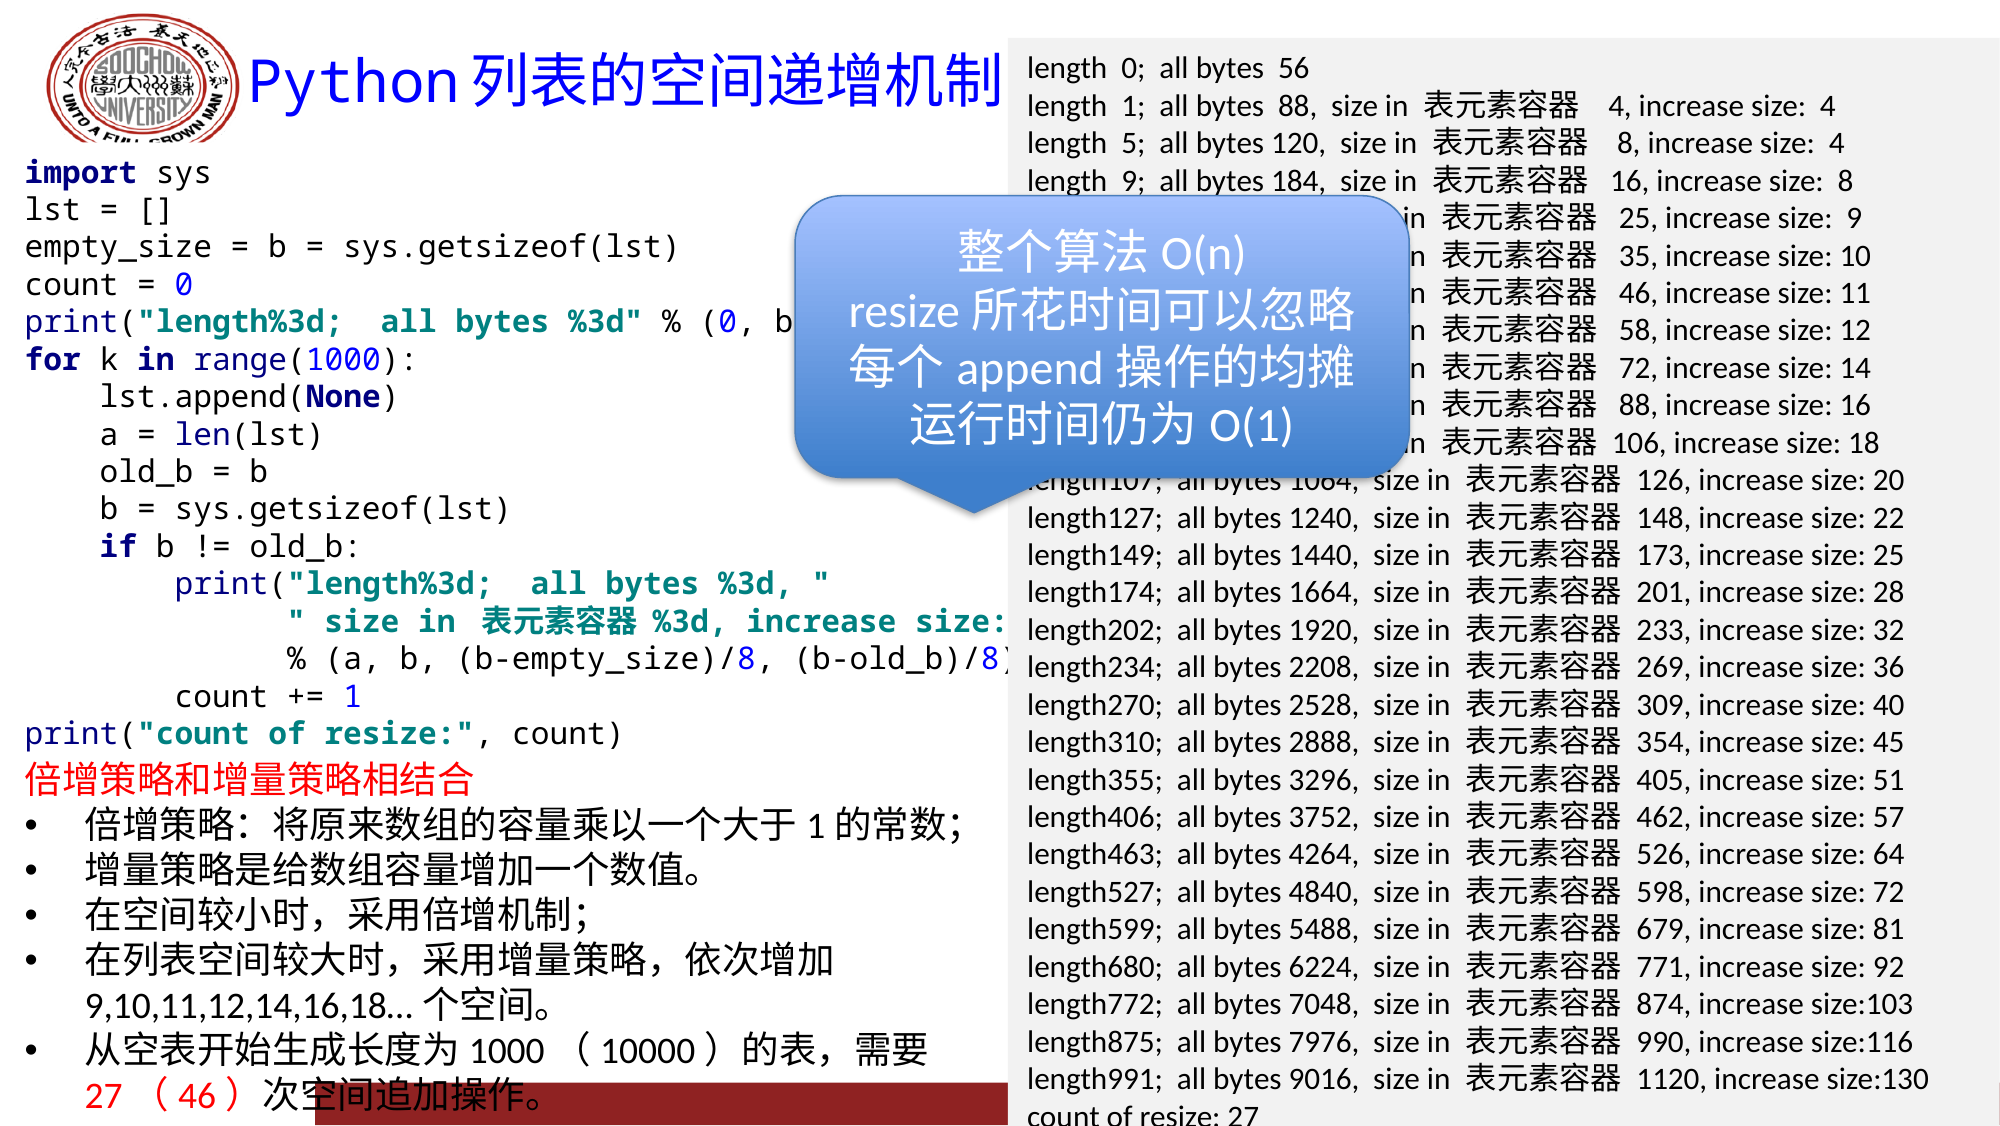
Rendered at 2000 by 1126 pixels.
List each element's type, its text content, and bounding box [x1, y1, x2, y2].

text_box length 0; all bytes 56 length 1; all bytes 88, size in 表元素容器 4, increase size: 4 length 5; all bytes 120, size in 表元素容器 8, increase size: 4 length 9; all bytes 184, size in 表元素容器 16, increase size: 8 length 17; all bytes 256, size in 表元素容器 25, increase size: 9 length 26; all bytes 336, size in 表元素容器 35, increase size: 10 length 36; all bytes 424, size in 表元素容器 46, increase size: 11 length 47; all bytes 520, size in 表元素容器 58, increase size: 12 length 59; all bytes 632, size in 表元素容器 72, increase size: 14 length 73; all bytes 760, size in 表元素容器 88, increase size: 16 length 89; all bytes 904, size in 表元素容器 106, increase size: 18 length107; all bytes 1064, size in 表元素容器 126, increase size: 20 length127; all bytes 1240, size in 表元素容器 148, increase size: 22 length149; all bytes 1440, size in 表元素容器 173, increase size: 25 length174; all bytes 1664, size in 表元素容器 201, increase size: 28 length202; all bytes 1920, size in 表元素容器 233, increase size: 32 length234; all bytes 2208, size in 表元素容器 269, increase size: 36 length270; all bytes 2528, size in 表元素容器 309, increase size: 40 length310; all bytes 2888, size in 表元素容器 354, increase size: 45 length355; all bytes 3296, size in 表元素容器 405, increase size: 51 length406; all bytes 3752, size in 表元素容器 462, increase size: 57 length463; all bytes 4264, size in 表元素容器 526, increase size: 64 length527; all bytes 4840, size in 表元素容器 598, increase size: 72 length599; all bytes 5488, size in 表元素容器 679, increase size: 81 length680; all bytes 6224, size in 表元素容器 771, increase size: 92 length772; all bytes 7048, size in 表元素容器 874, increase size:103 length875; all bytes 7976, size in 表元素容器 990, increase size:116 length991; all bytes 9016, size in 表元素容器 1120, increase size:130 count of resize: 27 [1007, 37, 2000, 1126]
text_box 整个算法O(n) resize所花时间可以忽略 每个append操作的均摊运行时间仍为O(1) [794, 194, 1411, 514]
picture [40, 9, 246, 142]
text_box 倍增策略和增量策略相结合 倍增策略：将原来数组的容量乘以一个大于1的常数； 增量策略是给数组容量增加一个数值。 在空间较小时，采用倍增机制； 在列表空间较大时，采用增量策略，依次增加9,10,11,12,14,16,18…个空间。 从空表开始生成长度为1000（10000）的表，需要27（46）次空间追加操作。 [5, 761, 986, 1126]
text_box import sys lst = [] empty_size = b = sys.getsizeof(lst) count = 0 print("length%3d; all bytes %3d" % (0, b)) for k in range(1000): lst.append(None) a = len(lst) old_b = b b = sys.getsizeof(lst) if b != old_b: print("length%3d; all bytes %3d, " " size in 表元素容器 %3d, increase size:%3d" % (a, b, (b-empty_size)/8, (b-old_b)/8)) count += 1 print("count of resize:", count) [5, 142, 1007, 761]
title Python列表的空间递增机制 [228, 23, 1907, 131]
